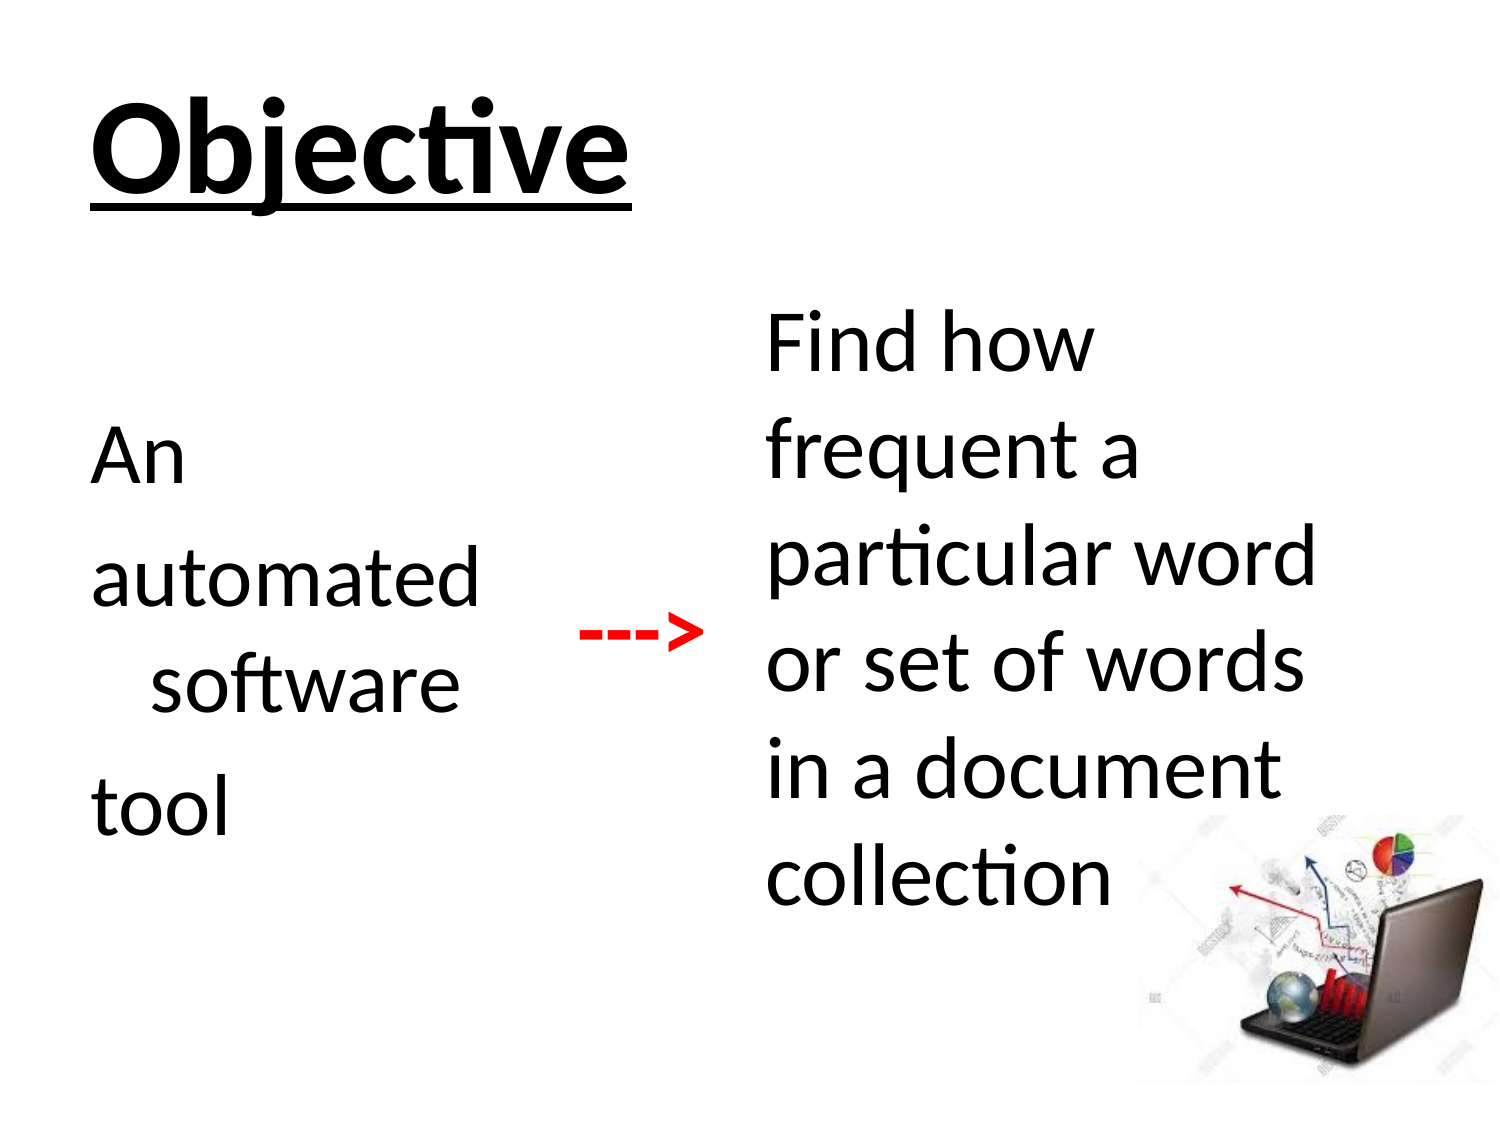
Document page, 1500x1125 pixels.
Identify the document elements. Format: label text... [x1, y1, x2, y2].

text_box ---> [562, 562, 775, 688]
picture [1139, 815, 1500, 1083]
list An automated software tool [75, 388, 525, 864]
list Find how frequent a particular word or set of words in a document collection [750, 275, 1350, 1018]
title Objective [75, 45, 1425, 233]
